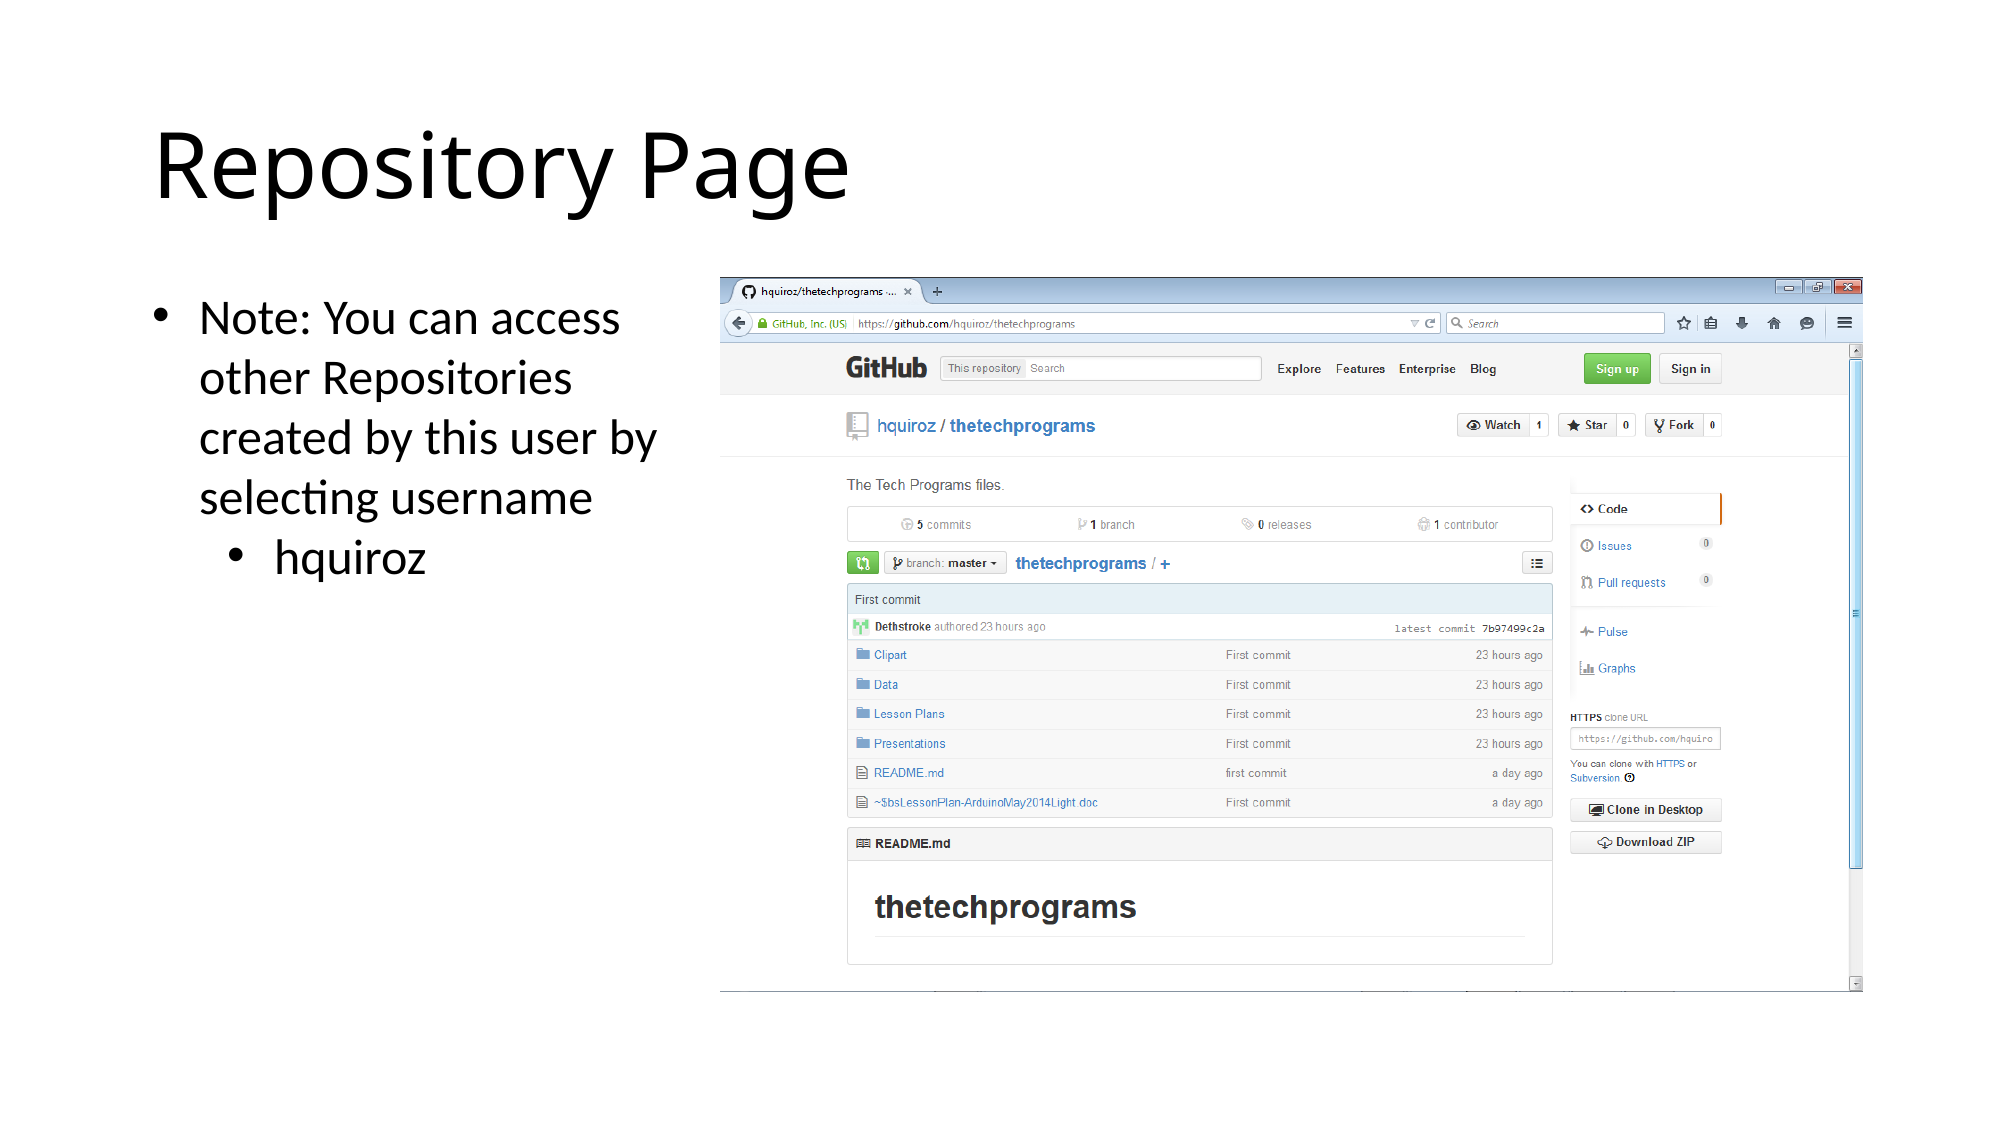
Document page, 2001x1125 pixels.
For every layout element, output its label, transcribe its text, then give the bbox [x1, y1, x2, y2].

title Repository Page [137, 59, 1863, 278]
text_box Note: You can access other Repositories created by this user by selecting username hquiroz [137, 277, 692, 592]
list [720, 277, 1863, 992]
